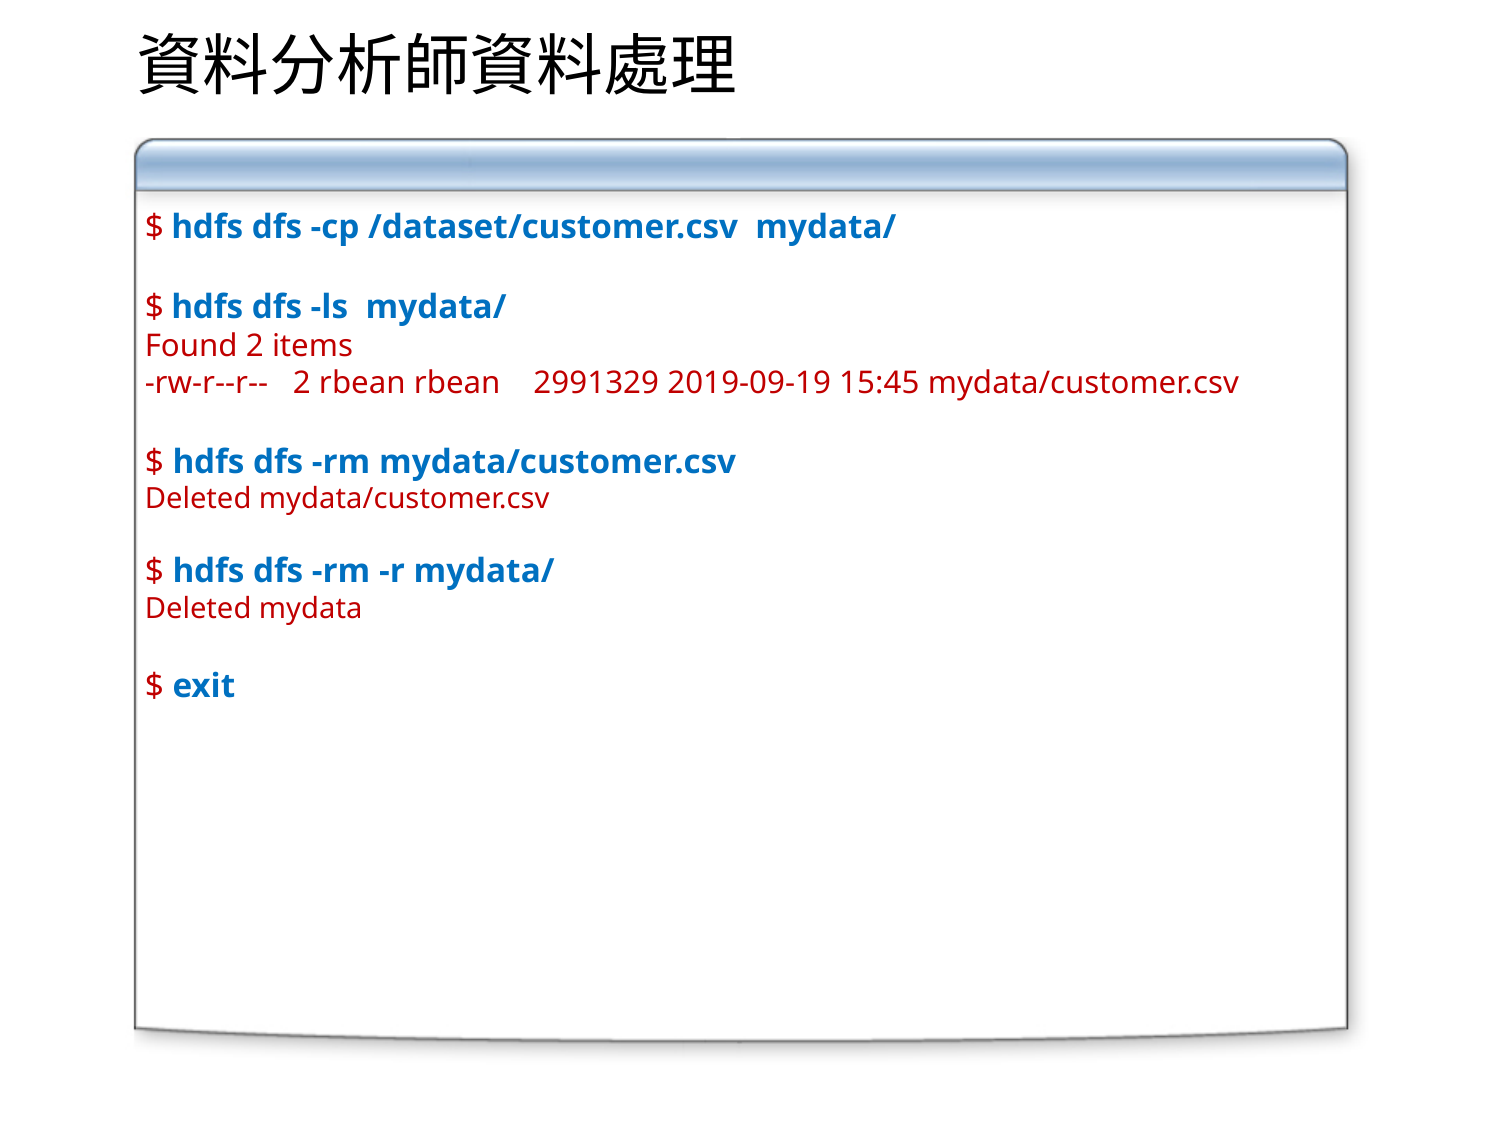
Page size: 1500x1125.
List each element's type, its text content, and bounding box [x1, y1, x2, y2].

text_box $ hdfs dfs -cp /dataset/customer.csv mydata/ $ hdfs dfs -ls mydata/ Found 2 items -rw-r--r-- 2 rbean rbean 2991329 2019-09-19 15:45 mydata/customer.csv $ hdfs dfs -rm mydata/customer.csv Deleted mydata/customer.csv $ hdfs dfs -rm -r mydata/ Deleted mydata $ exit [137, 197, 1321, 712]
picture [125, 137, 1375, 1075]
title 資料分析師資料處理 [135, 0, 1351, 139]
